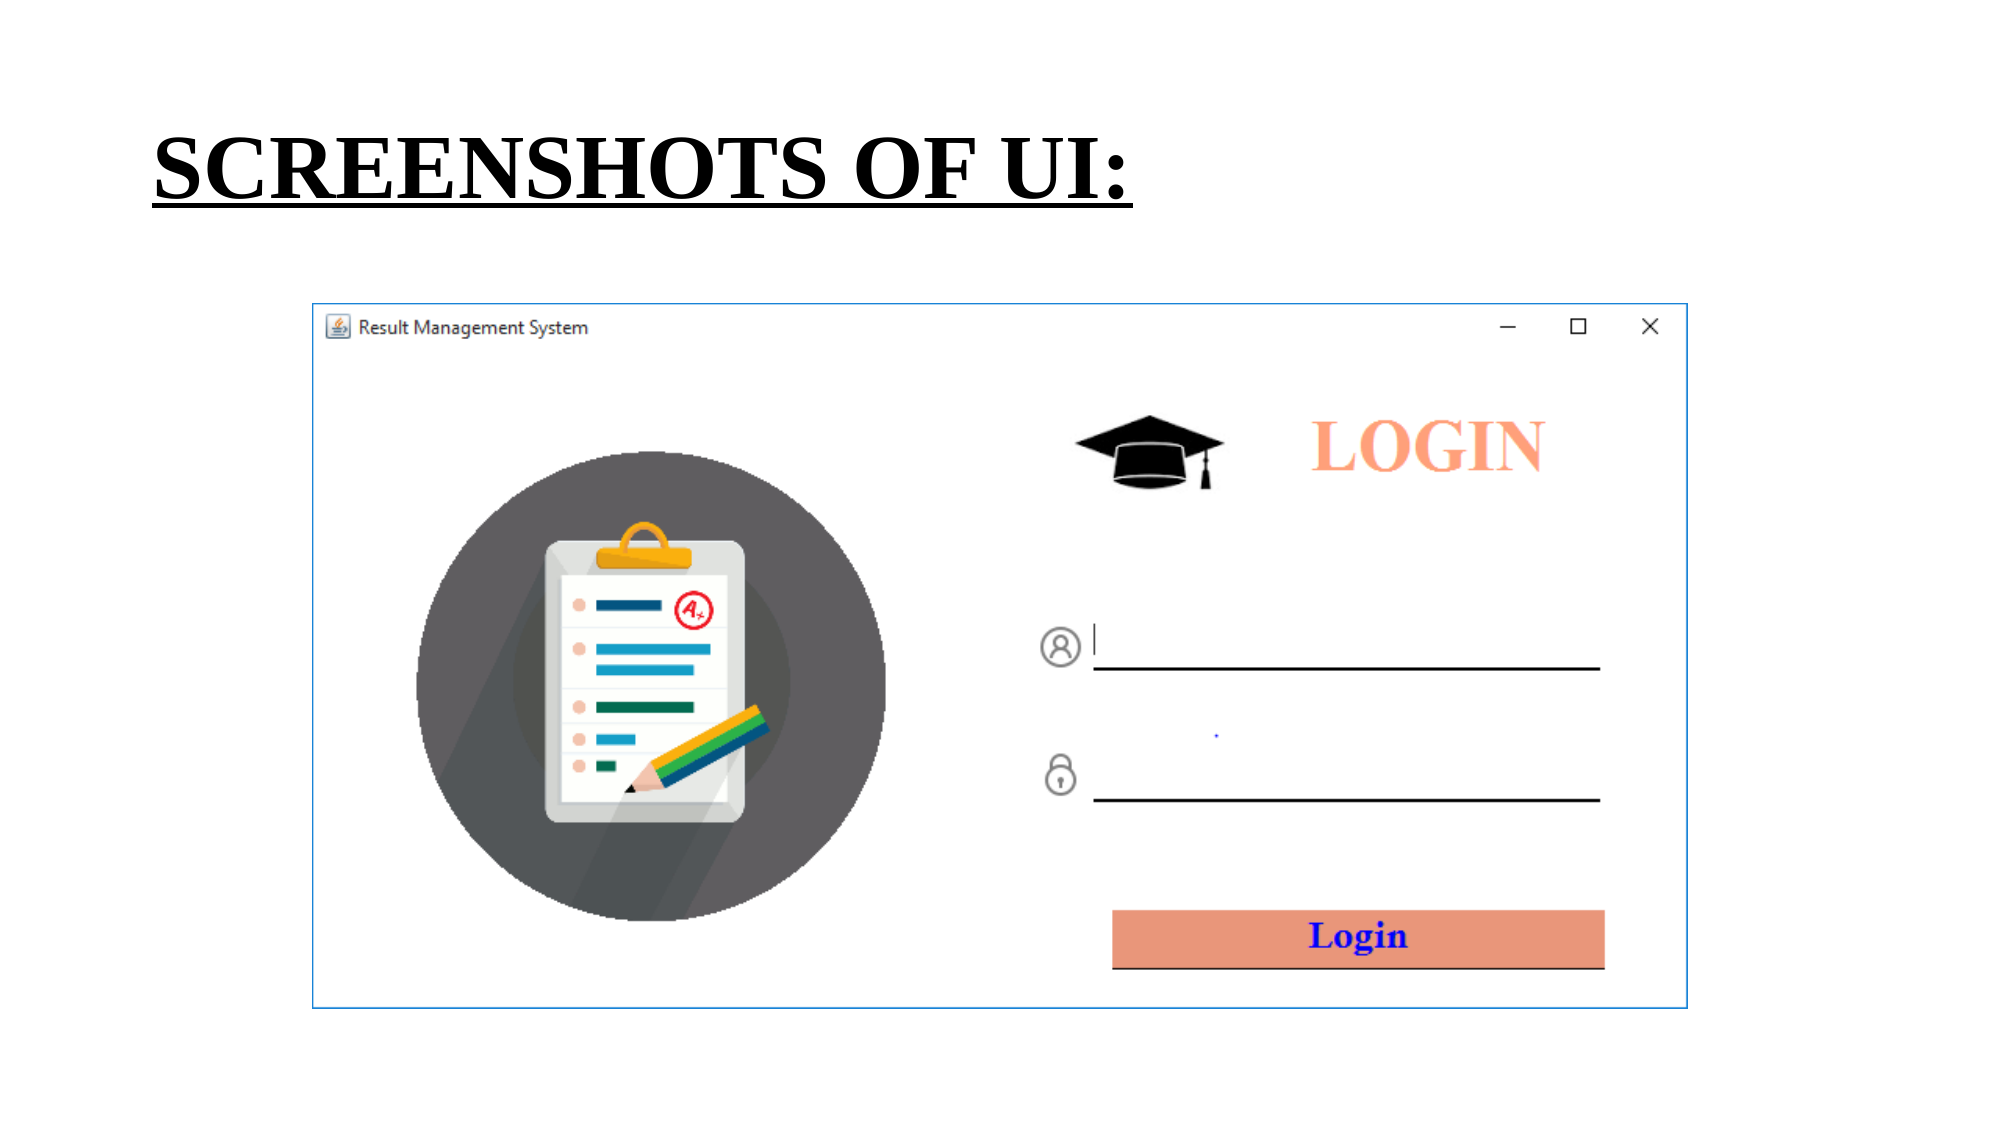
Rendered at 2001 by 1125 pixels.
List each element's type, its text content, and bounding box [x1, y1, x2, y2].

title SCREENSHOTS OF UI: [137, 59, 1863, 278]
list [312, 303, 1688, 1009]
